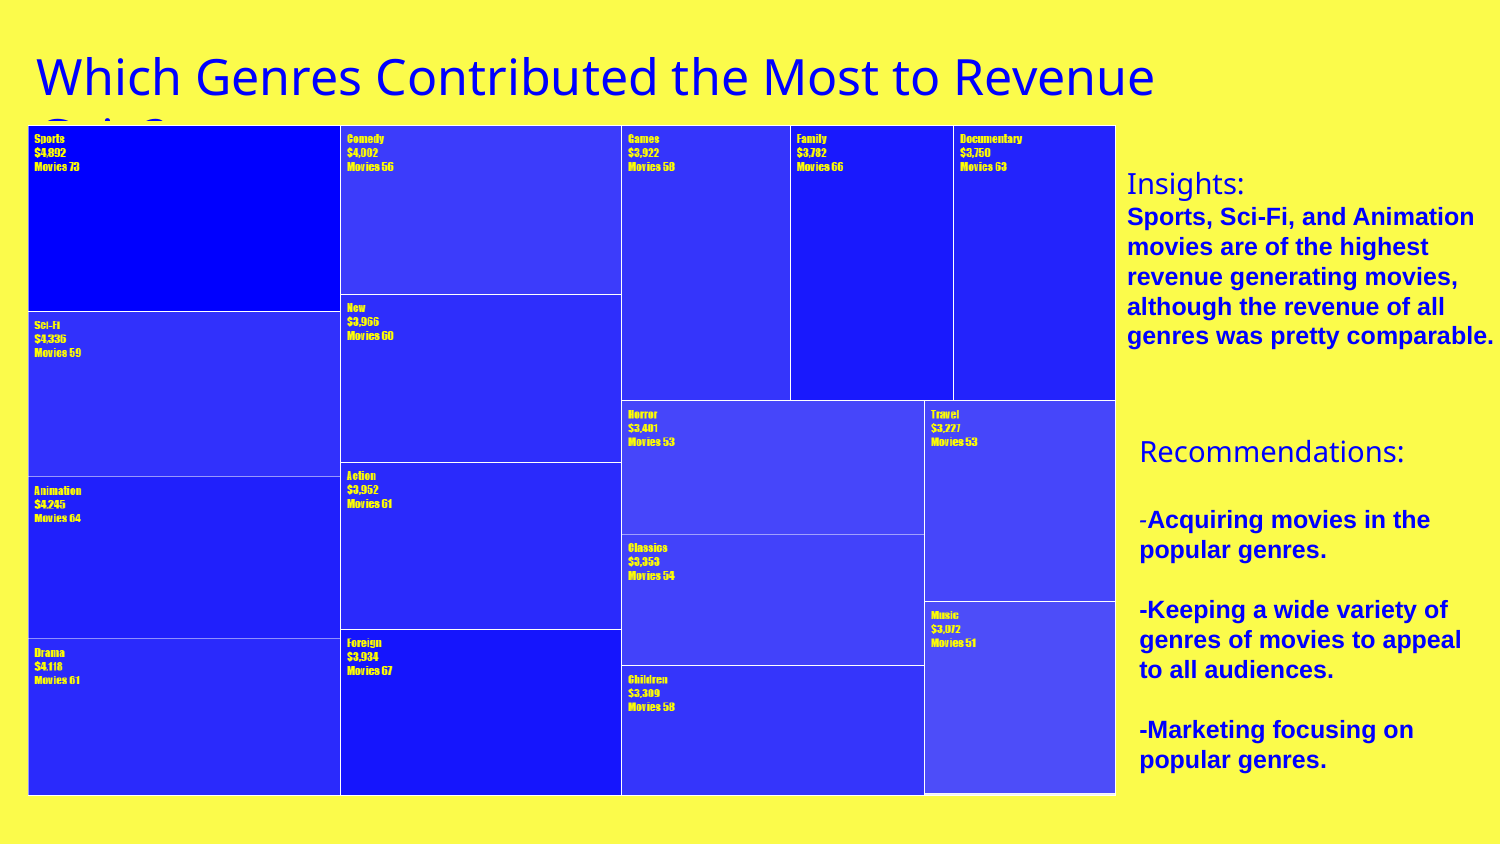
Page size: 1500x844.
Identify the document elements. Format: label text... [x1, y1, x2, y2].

text_box Recommendations: -Acquiring movies in the popular genres. -Keeping a wide variety of genres of movies to appeal to all audiences. -Marketing focusing on popular genres. [1130, 418, 1500, 788]
picture [22, 121, 1125, 800]
text_box Insights: Sports, Sci-Fi, and Animation movies are of the highest revenue generating movies, although the revenue of all genres was pretty comparable. [1130, 150, 1500, 365]
text_box Which Genres Contributed the Most to Revenue Gain? [21, 30, 1304, 150]
